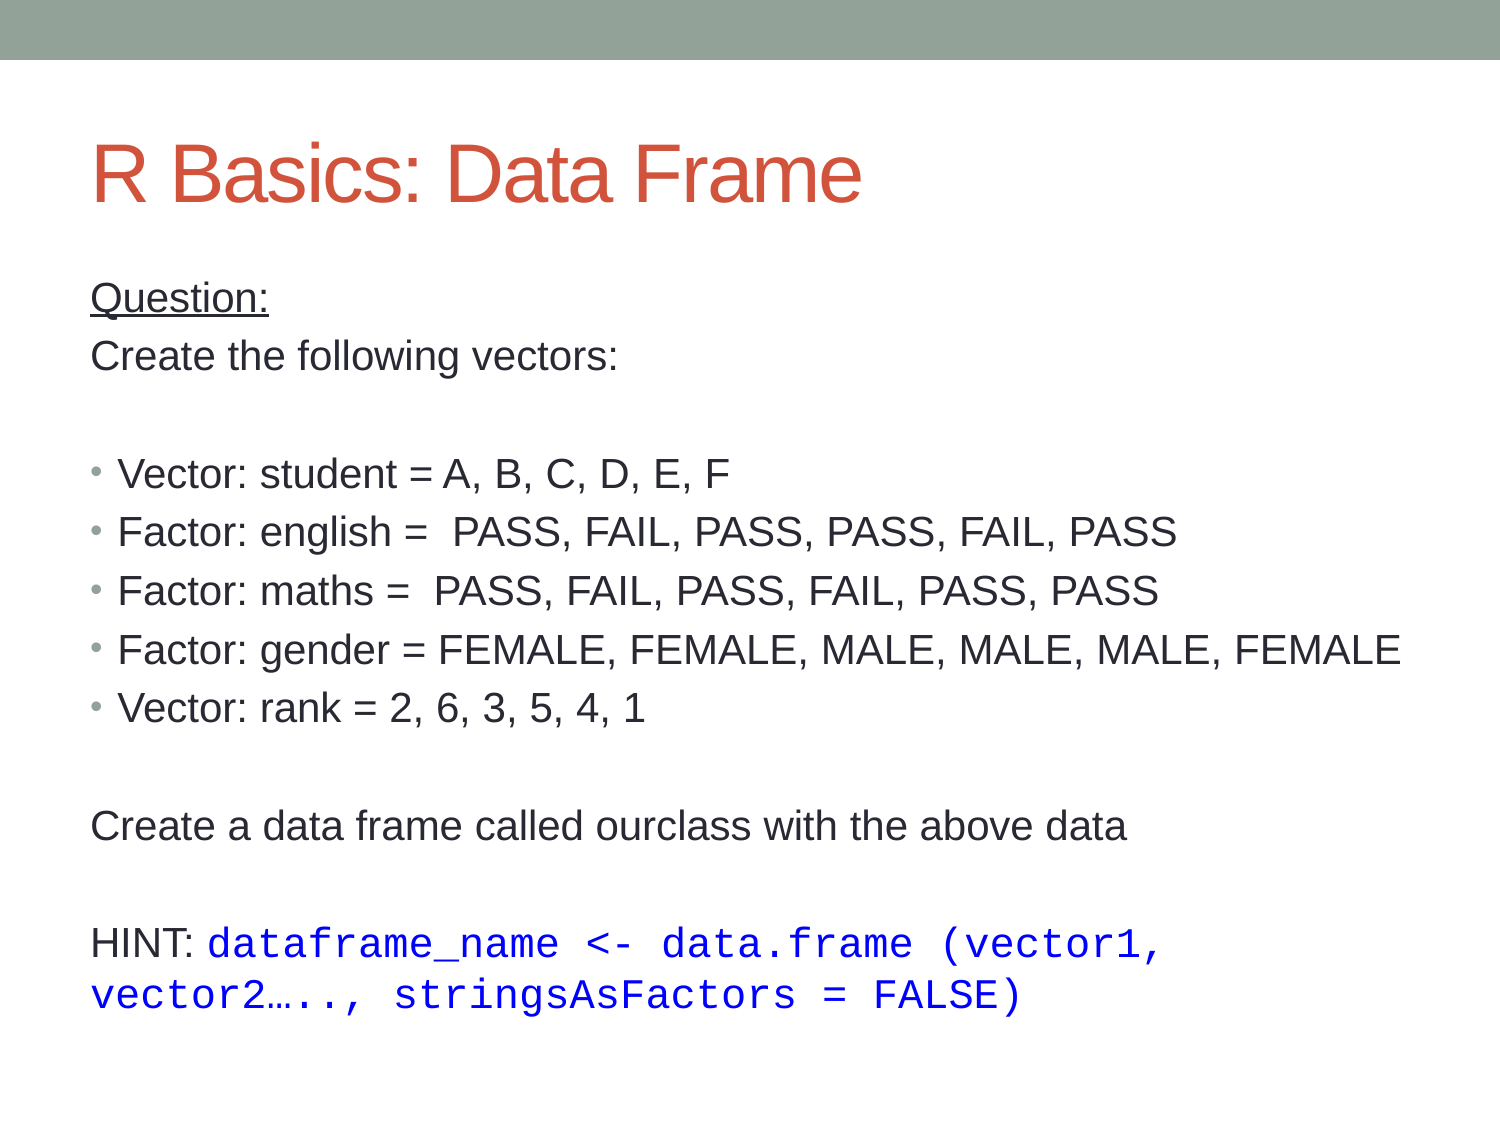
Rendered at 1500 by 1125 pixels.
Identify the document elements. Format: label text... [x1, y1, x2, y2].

title R Basics: Data Frame [75, 87, 1425, 250]
list Question: Create the following vectors: Vector: student = A, B, C, D, E, F Factor: english = PASS, FAIL, PASS, PASS, FAIL, PASS Factor: maths = PASS, FAIL, PASS, FAIL, PASS, PASS Factor: gender = FEMALE, FEMALE, MALE, MALE, MALE, FEMALE Vector: rank = 2, 6, 3, 5, 4, 1 Create a data frame called ourclass with the above data HINT: dataframe_name <- data.frame (vector1, vector2….., stringsAsFactors = FALSE) [75, 262, 1425, 1063]
